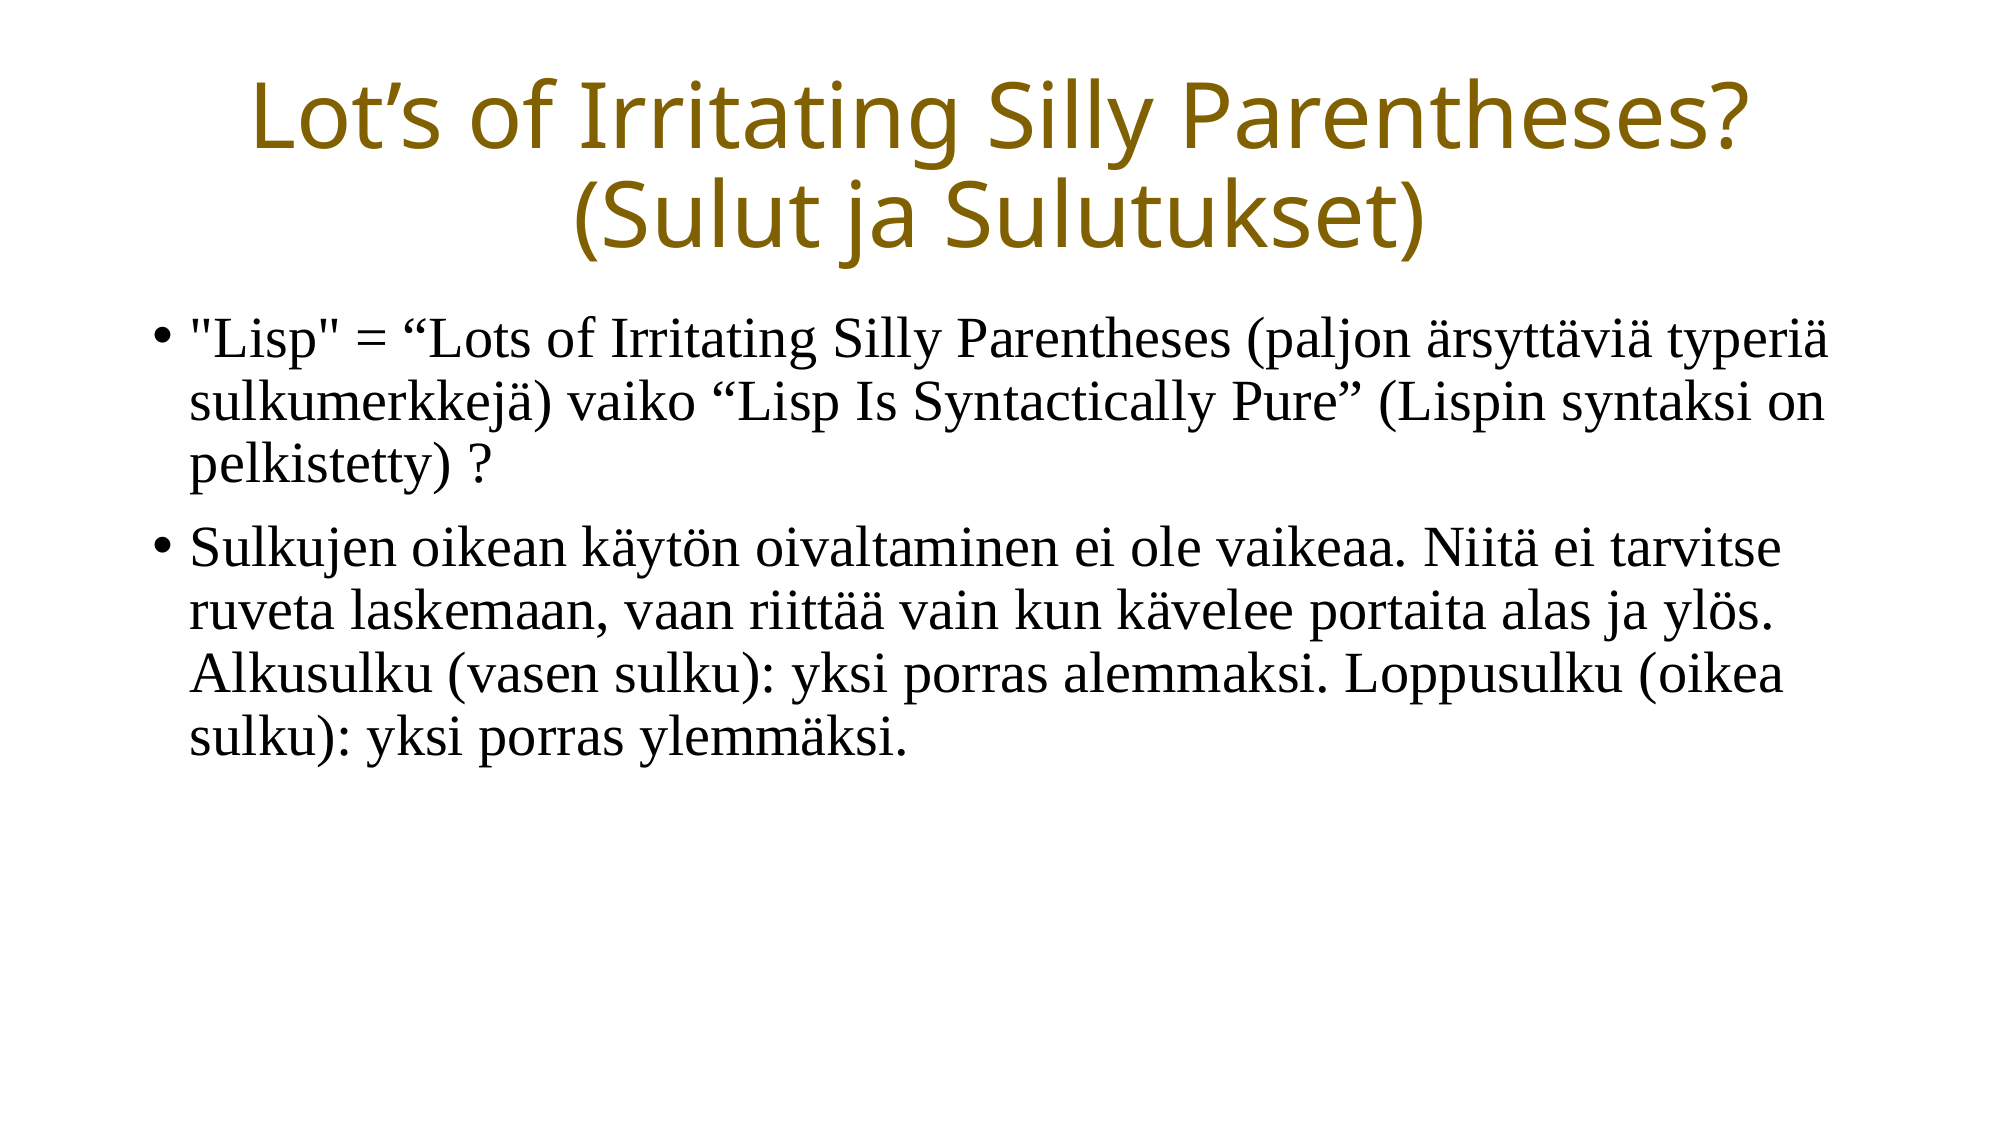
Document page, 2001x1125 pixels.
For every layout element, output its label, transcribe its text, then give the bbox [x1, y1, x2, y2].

title Lot’s of Irritating Silly Parentheses? (Sulut ja Sulutukset) [137, 59, 1863, 278]
list "Lisp" = “Lots of Irritating Silly Parentheses (paljon ärsyttäviä typeriä sulkumerkkejä) vaiko “Lisp Is Syntactically Pure” (Lispin syntaksi on pelkistetty) ? Sulkujen oikean käytön oivaltaminen ei ole vaikeaa. Niitä ei tarvitse ruveta laskemaan, vaan riittää vain kun kävelee portaita alas ja ylös. Alkusulku (vasen sulku): yksi porras alemmaksi. Loppusulku (oikea sulku): yksi porras ylemmäksi. [137, 299, 1863, 1125]
